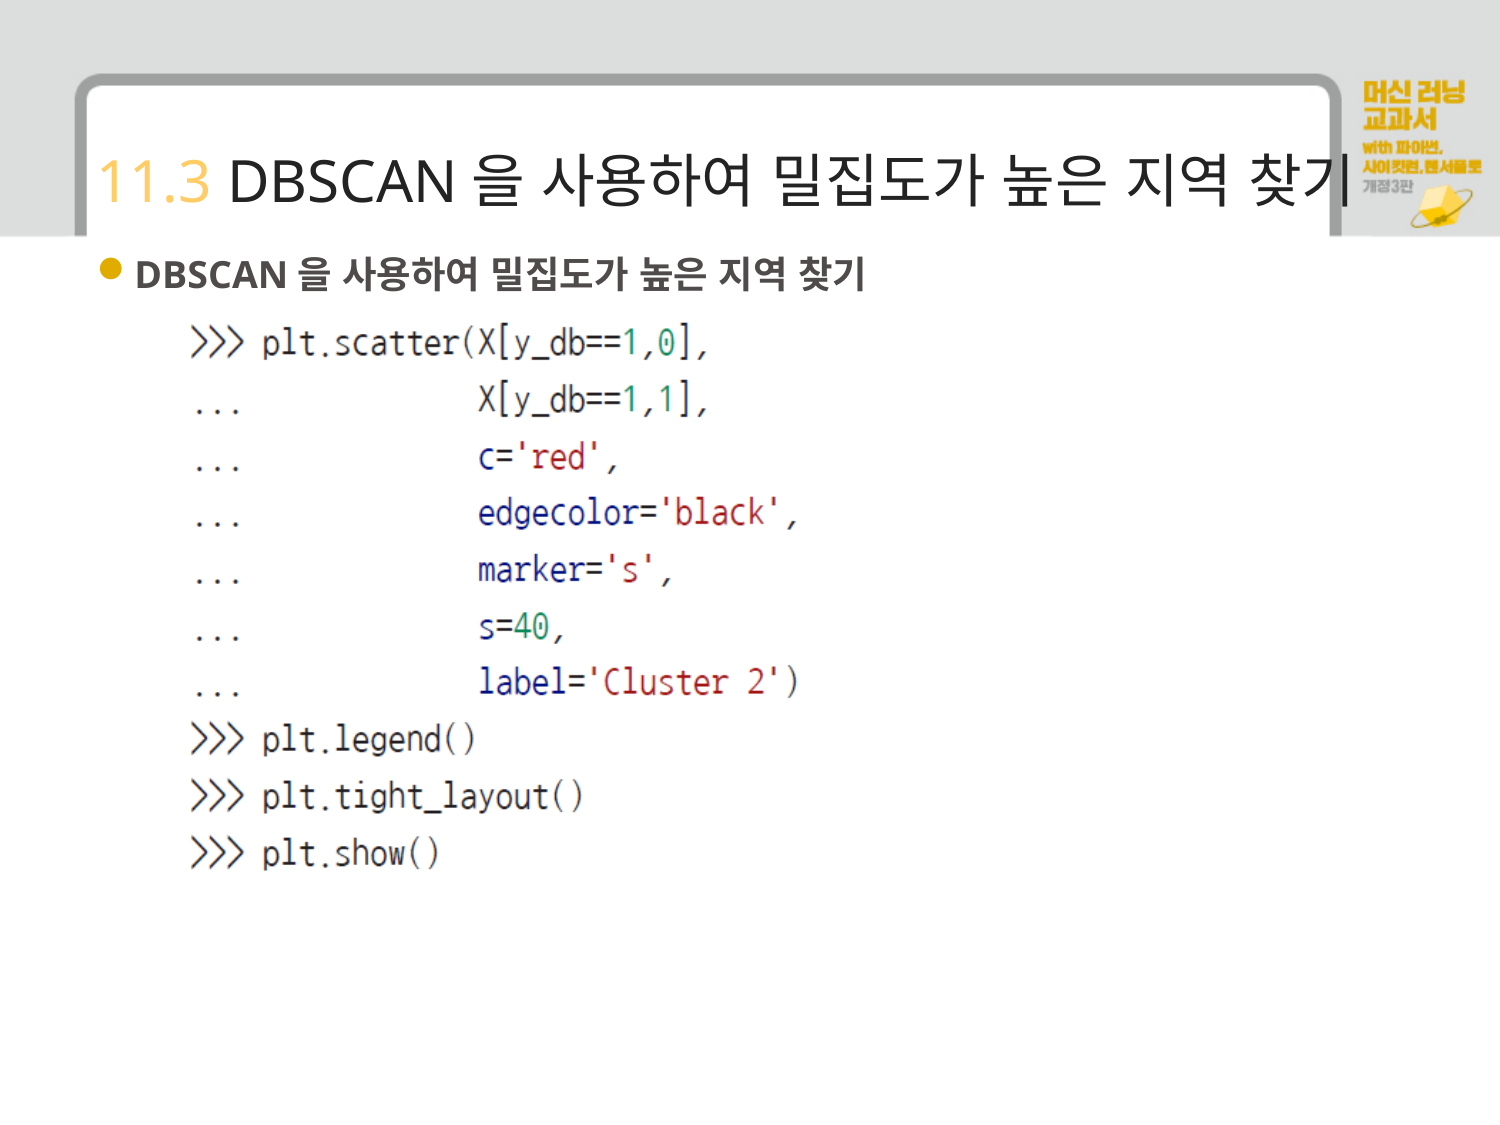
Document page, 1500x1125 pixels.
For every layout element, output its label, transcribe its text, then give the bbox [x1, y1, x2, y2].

picture [0, 0, 1500, 1125]
title 11.3 DBSCAN을 사용하여 밀집도가 높은 지역 찾기 [81, 90, 1412, 222]
list DBSCAN을 사용하여 밀집도가 높은 지역 찾기 [81, 239, 1431, 1054]
